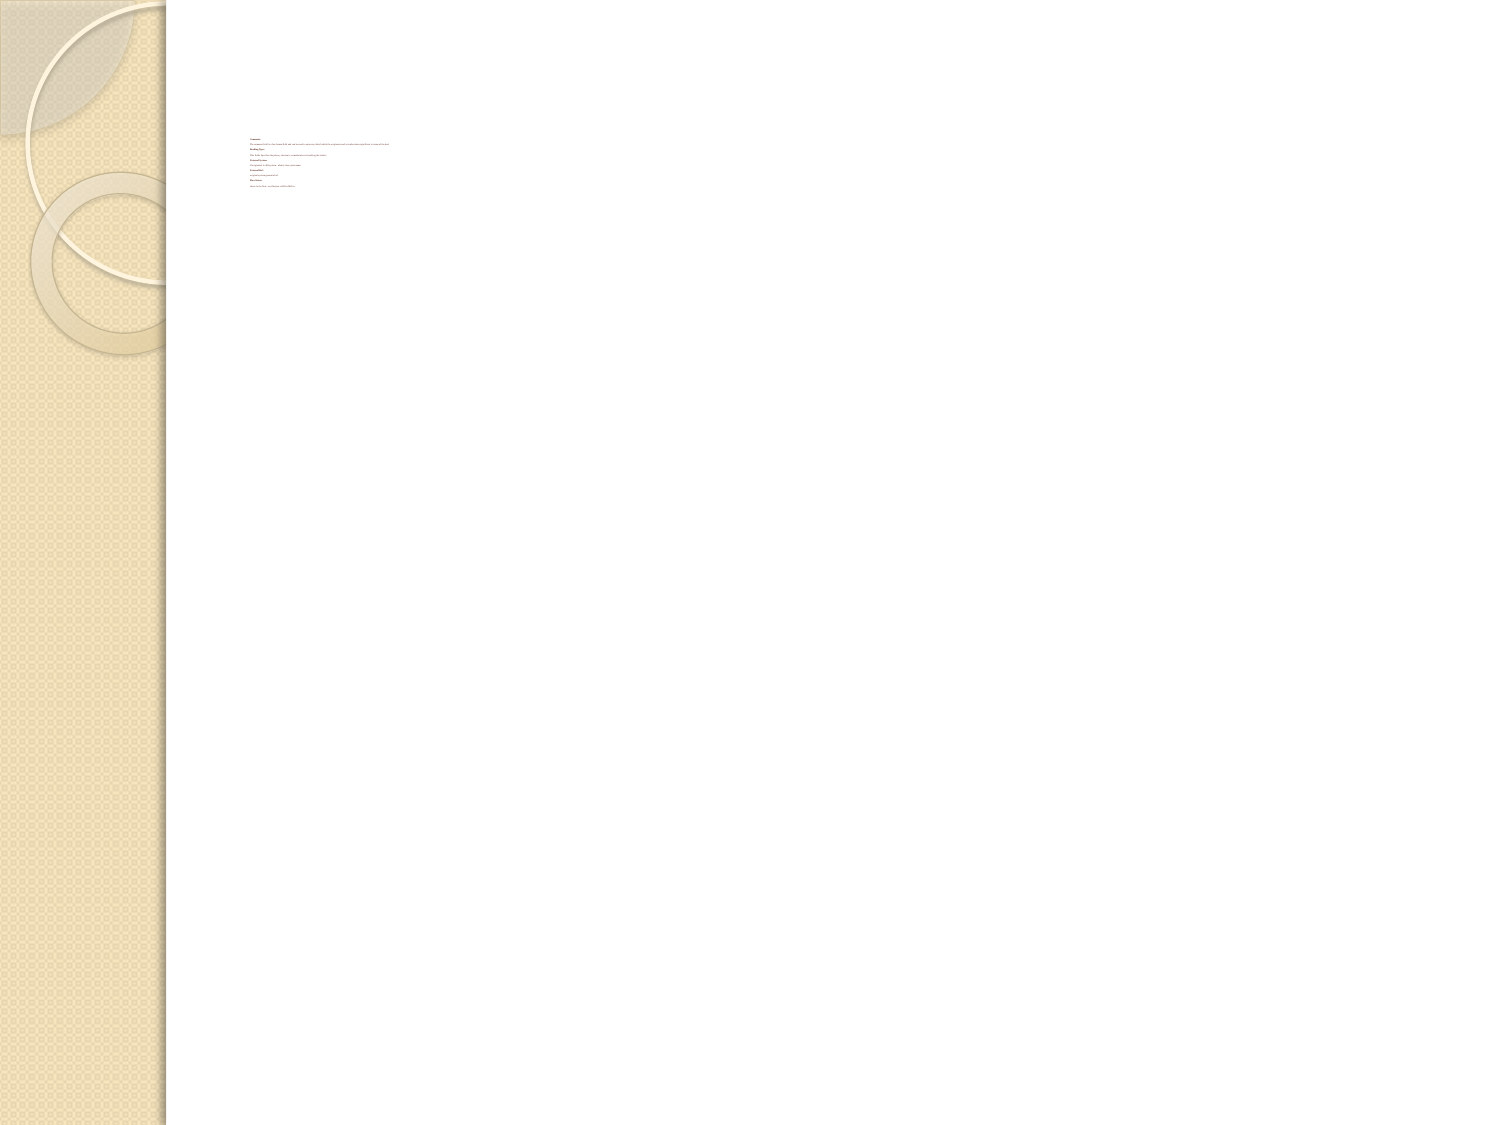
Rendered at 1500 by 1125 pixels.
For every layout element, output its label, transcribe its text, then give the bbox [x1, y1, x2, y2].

title Comments: The comment field is a free format field and can be used to enter any detail which the originator and/or trader deem significant in terms of the deal Booking Type: This fields Specifies the phone, electronic or marketwire etc booking the traders External System: If originated in diff system - what is the system name External Ref: original system generated ref Flow Status: where in the flow - verification or BO or MO etc [235, 45, 1466, 233]
